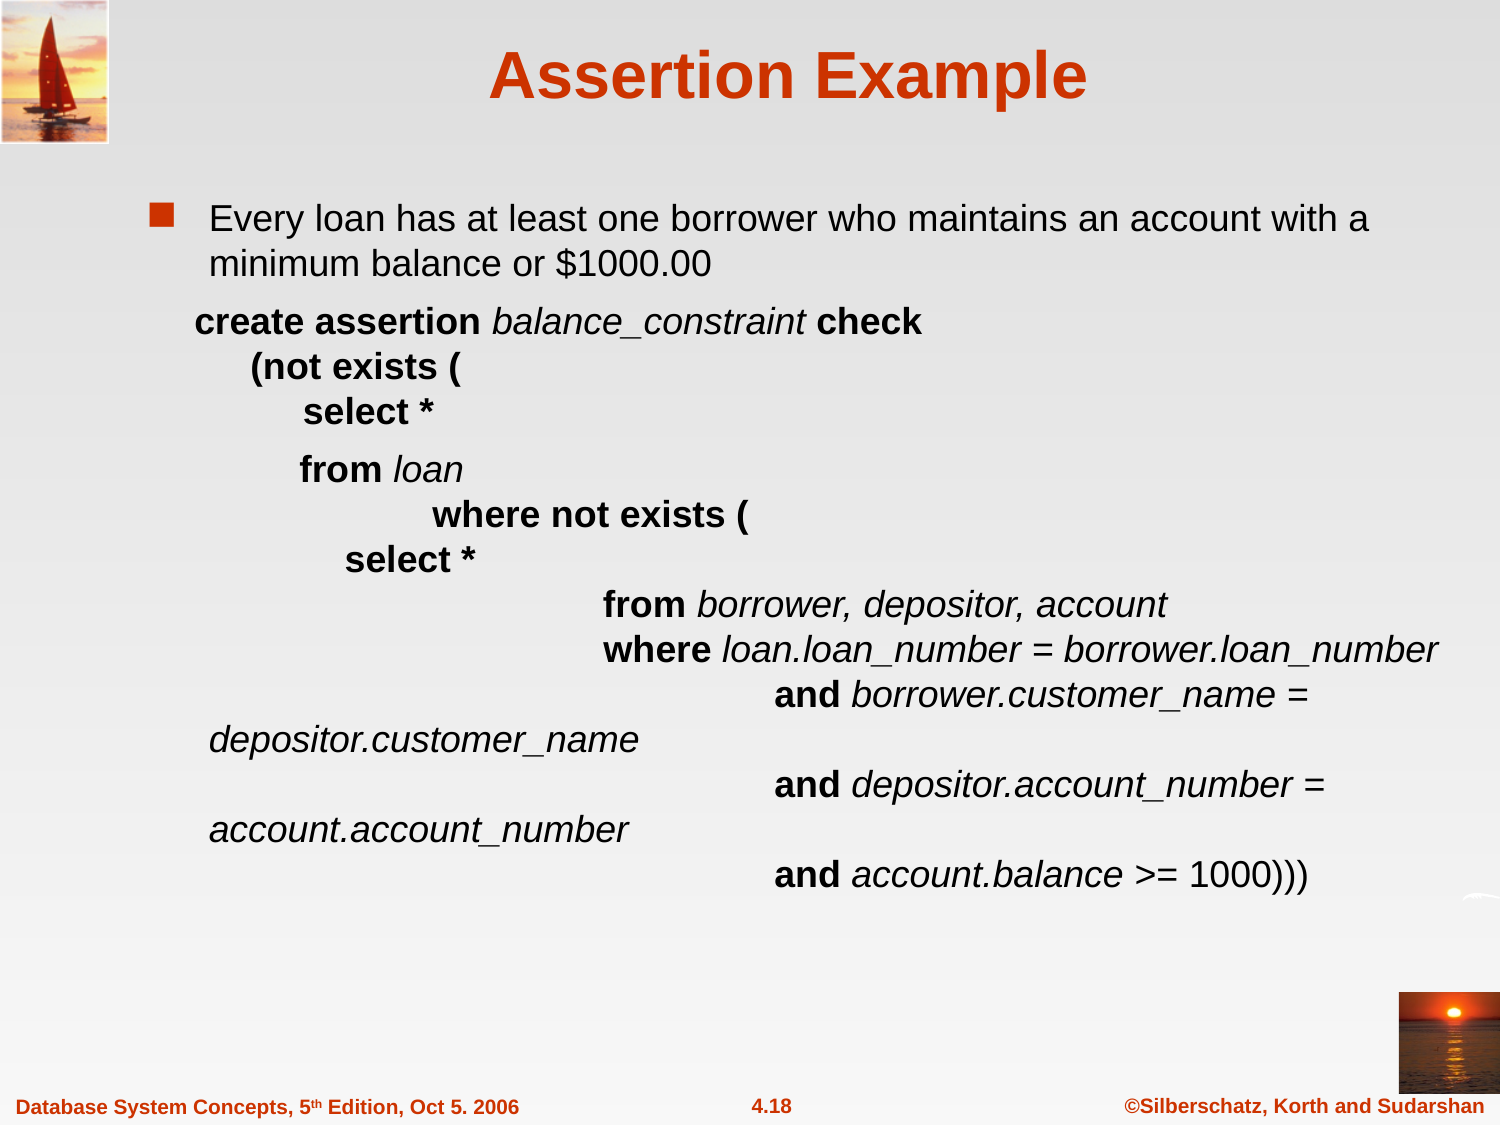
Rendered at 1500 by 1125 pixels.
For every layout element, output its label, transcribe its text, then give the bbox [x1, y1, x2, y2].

picture [0, 0, 109, 144]
list Every loan has at least one borrower who maintains an account with a minimum balance or $1000.00 create assertion balance_constraint check (not exists ( select * from loan where not exists ( select * from borrower, depositor, account where loan.loan_number = borrower.loan_number and borrower.customer_name = depositor.customer_name and depositor.account_number = account.account_number and account.balance >= 1000))) [137, 185, 1500, 962]
title Assertion Example [125, 18, 1452, 120]
picture [1398, 992, 1500, 1094]
